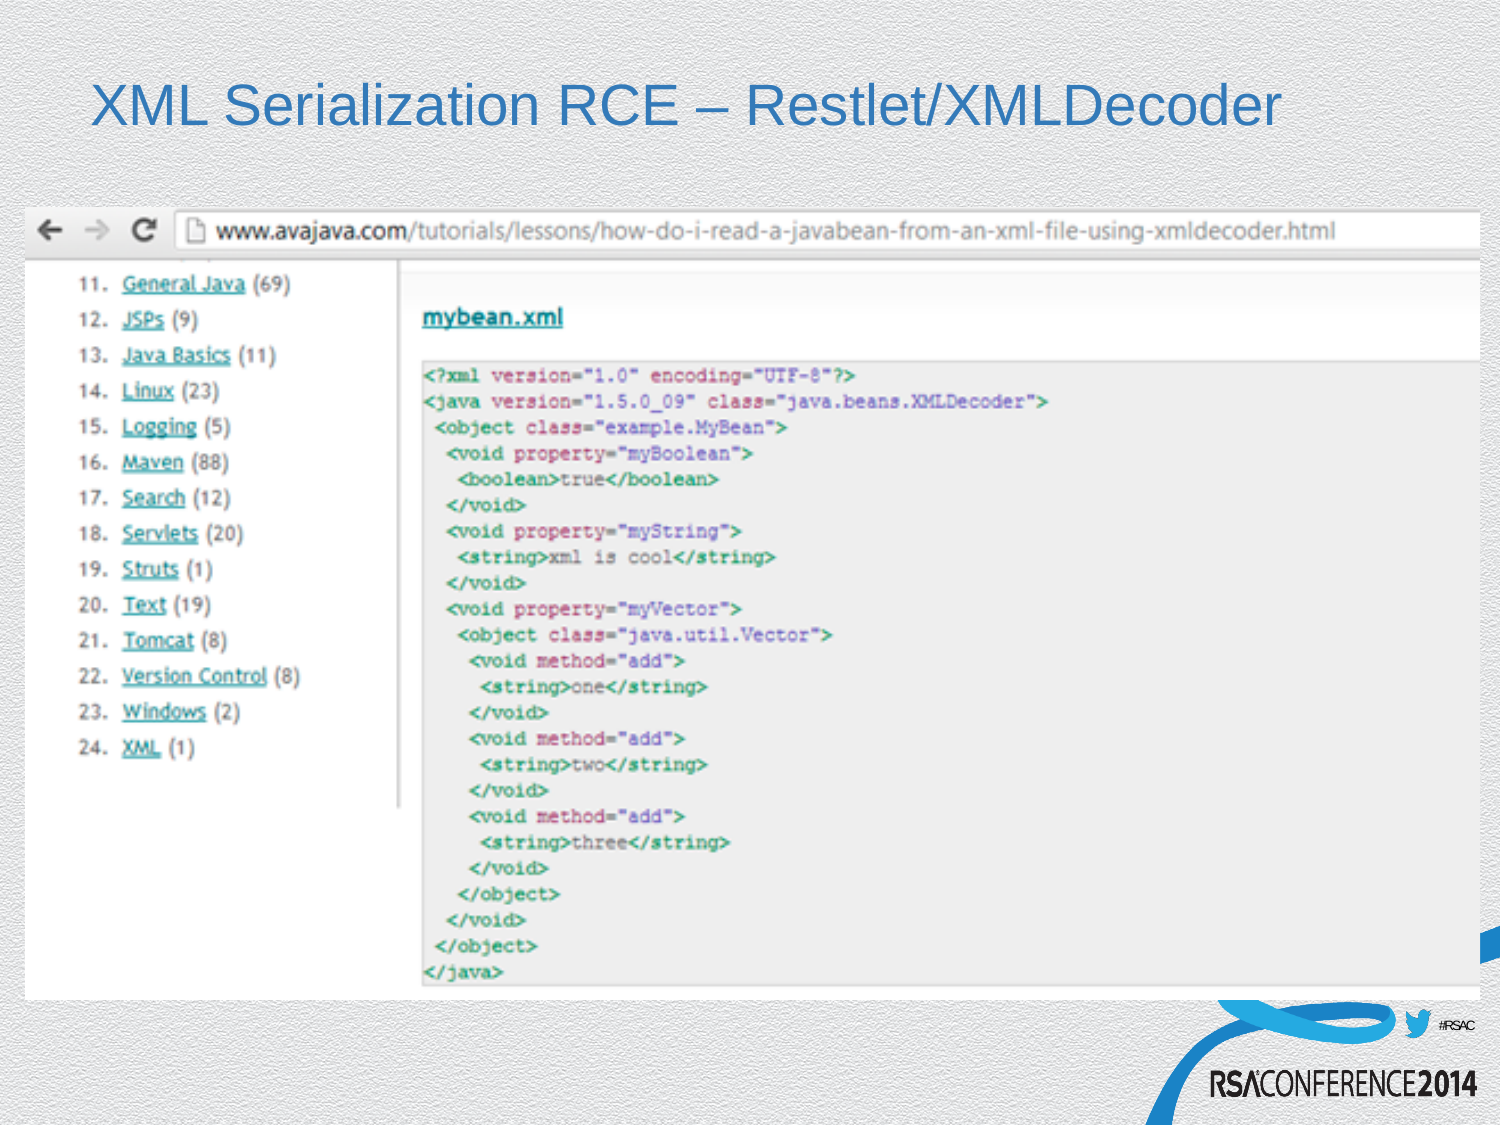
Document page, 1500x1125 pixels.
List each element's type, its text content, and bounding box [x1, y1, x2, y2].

picture [0, 0, 1500, 1125]
title XML Serialization RCE – Restlet/XMLDecoder [75, 12, 1425, 200]
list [24, 207, 1481, 1001]
